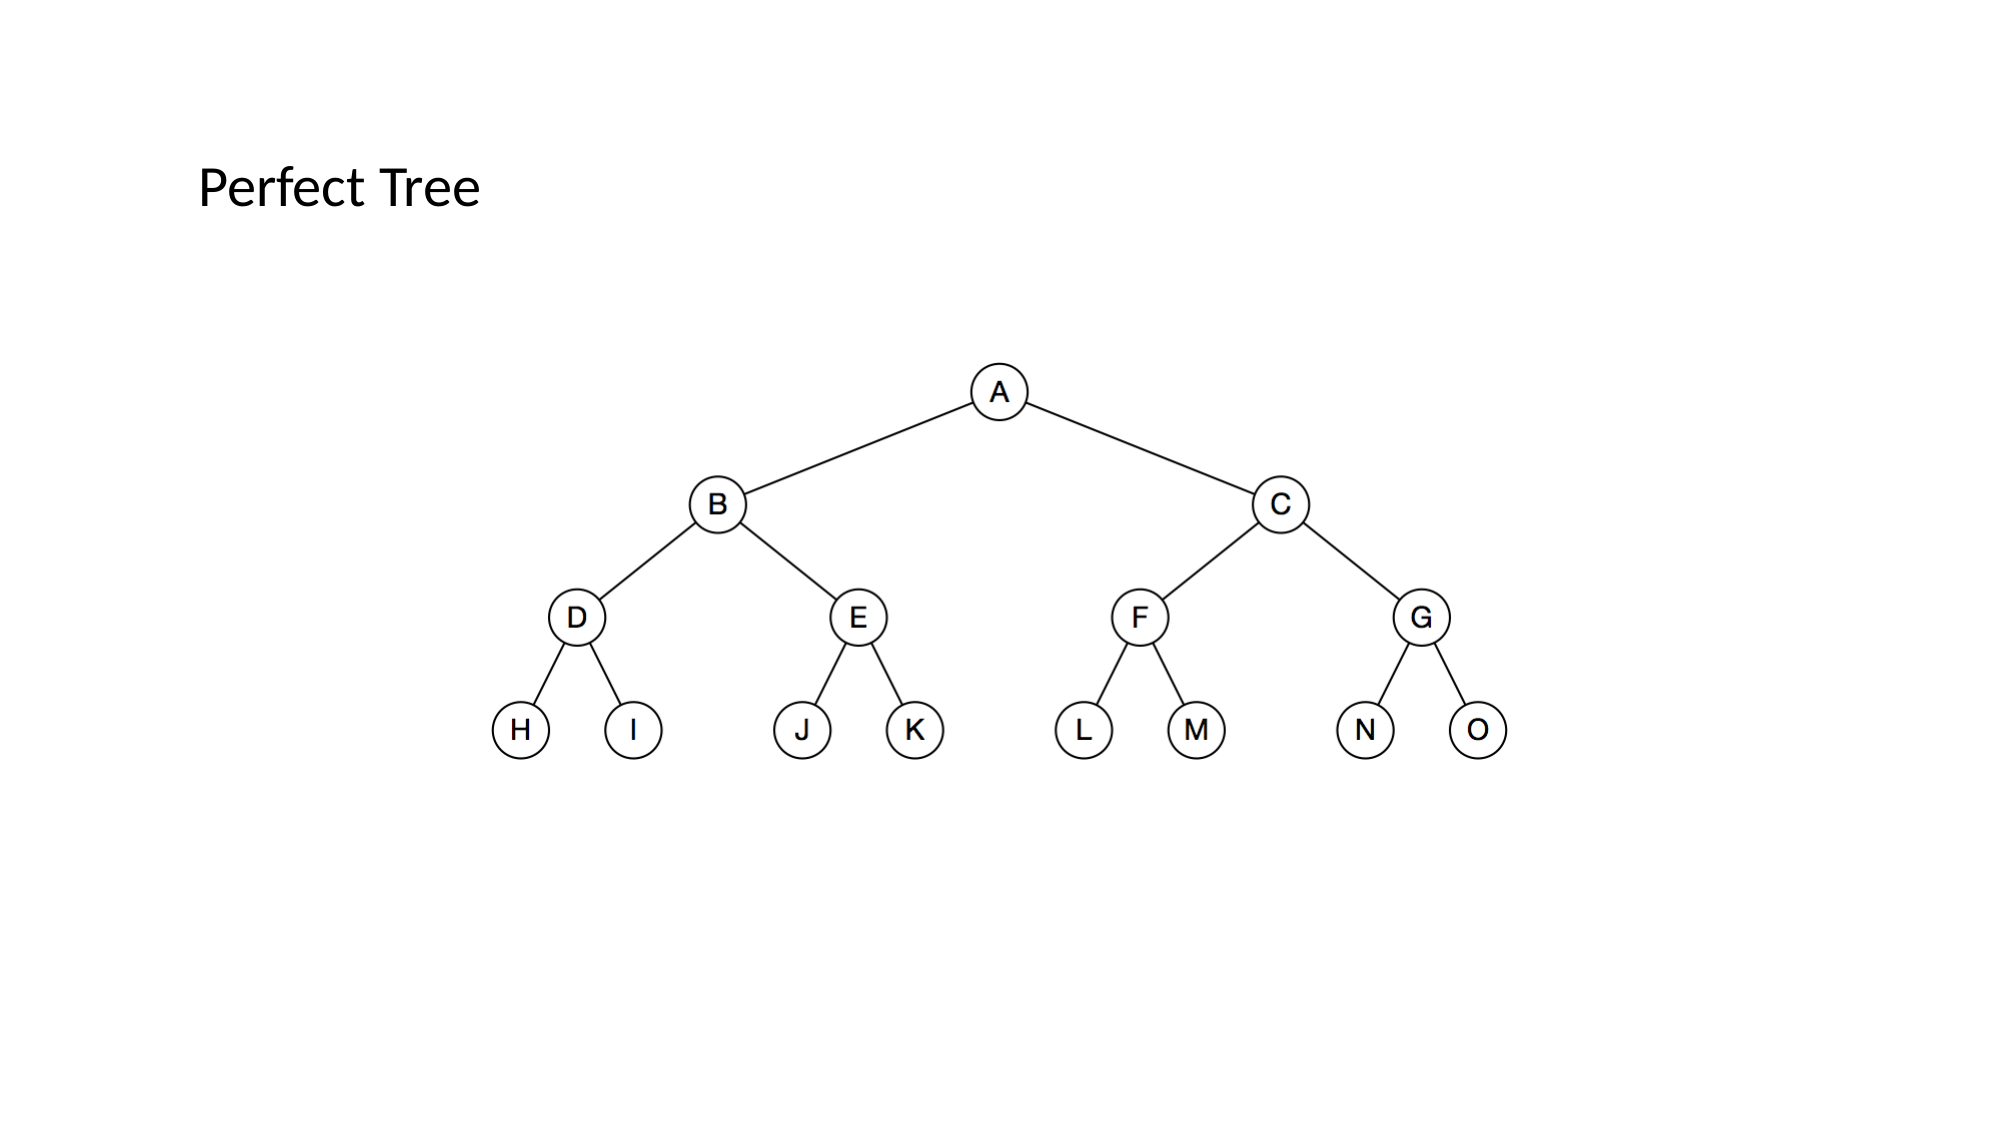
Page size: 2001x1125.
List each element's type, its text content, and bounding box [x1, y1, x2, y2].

text_box Perfect Tree [183, 140, 497, 226]
picture [474, 345, 1525, 778]
